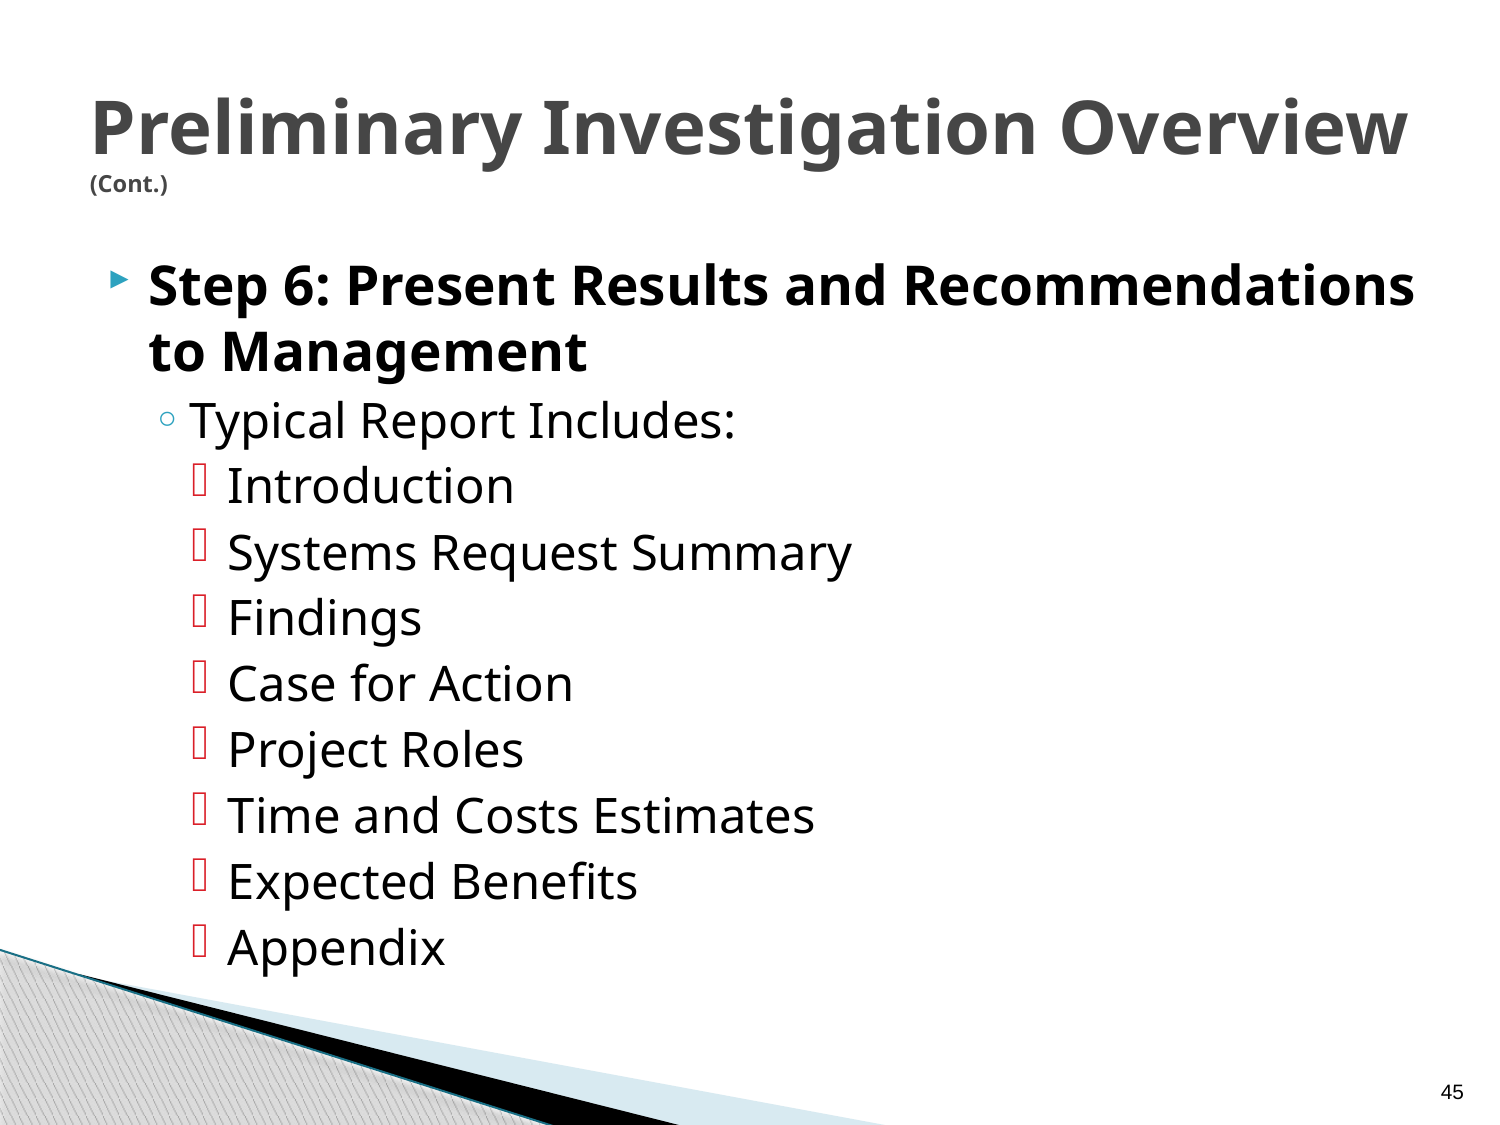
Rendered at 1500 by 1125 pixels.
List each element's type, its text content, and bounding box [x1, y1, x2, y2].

title Preliminary Investigation Overview (Cont.) [75, 45, 1425, 233]
list Step 6: Present Results and Recommendations to Management Typical Report Includes: Introduction Systems Request Summary Findings Case for Action Project Roles Time and Costs Estimates Expected Benefits Appendix [75, 243, 1450, 986]
slide_number 45 [1418, 1051, 1479, 1112]
